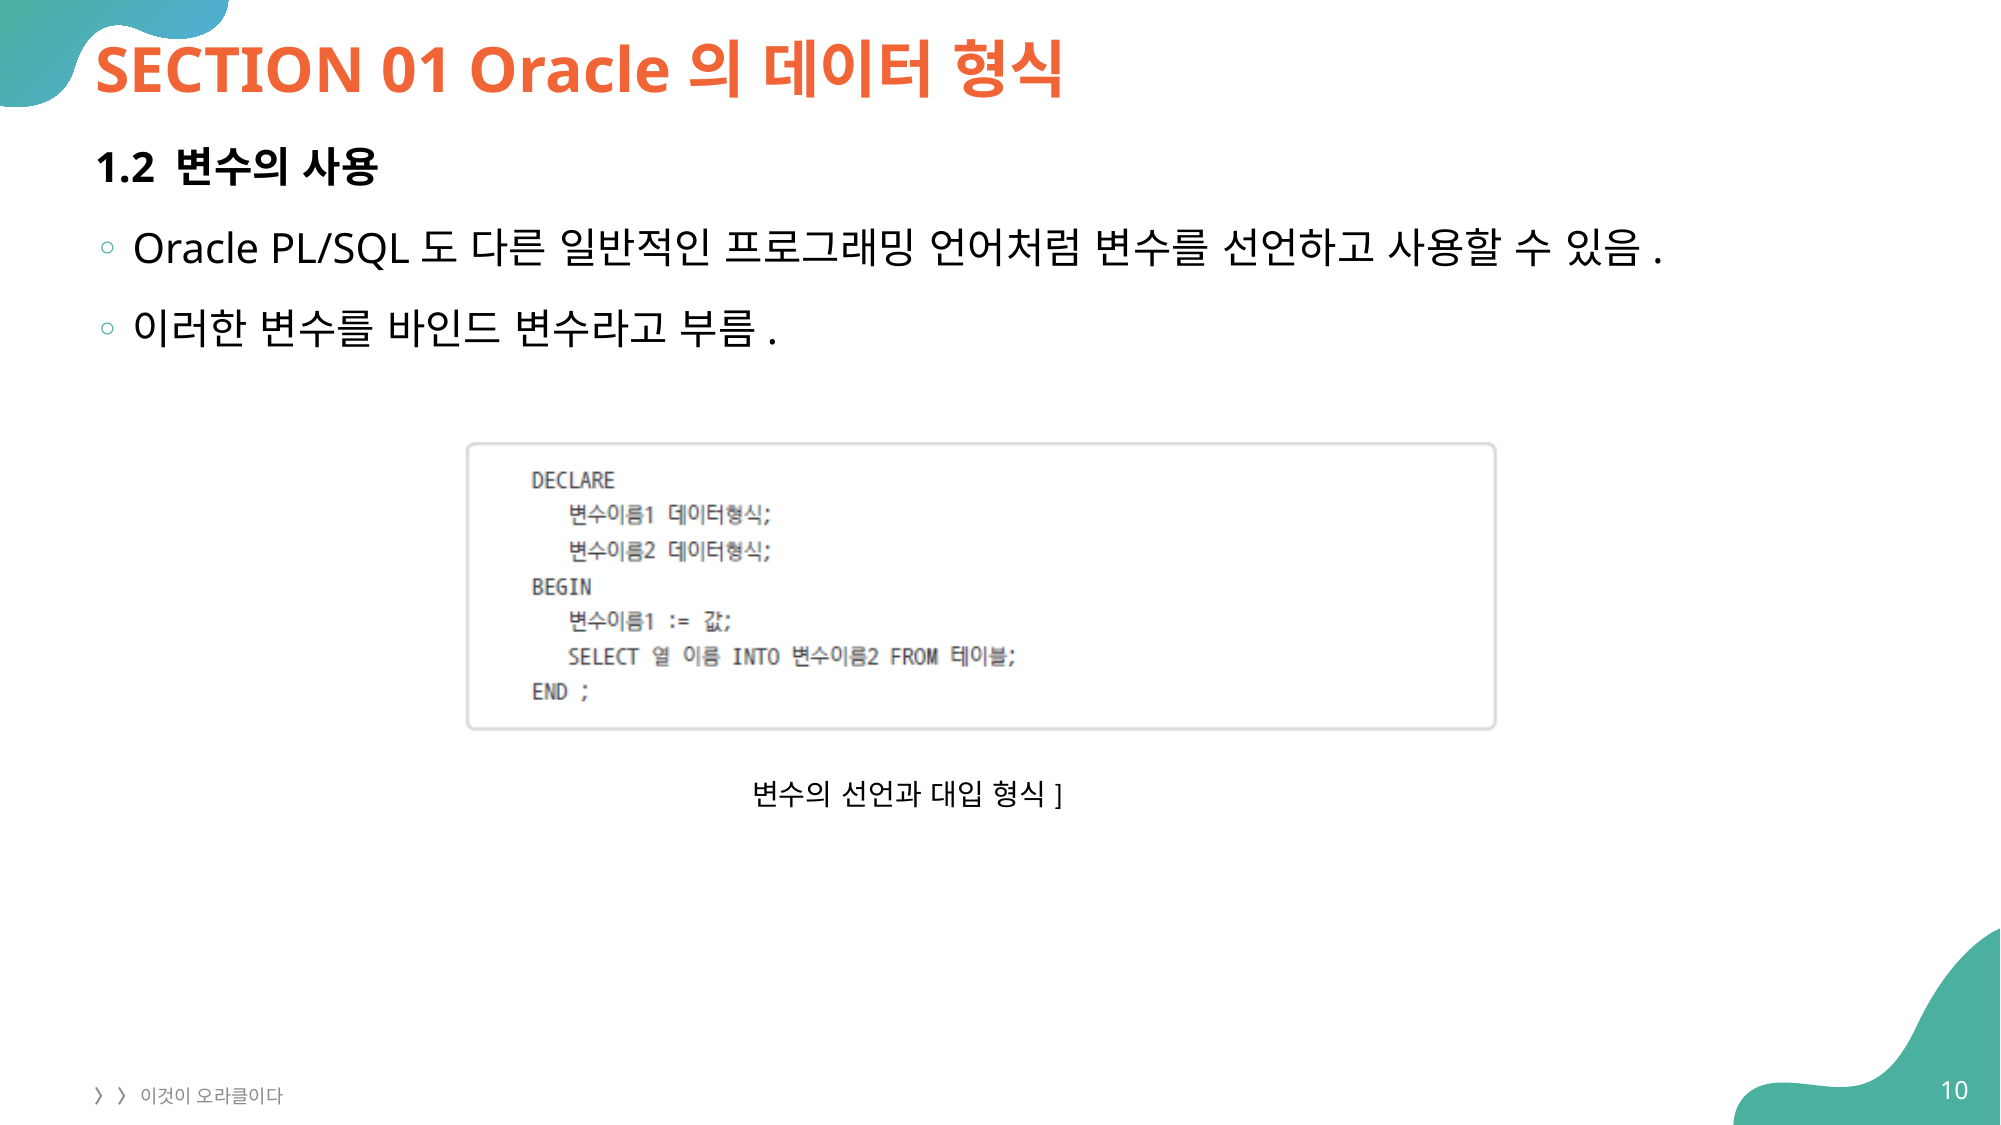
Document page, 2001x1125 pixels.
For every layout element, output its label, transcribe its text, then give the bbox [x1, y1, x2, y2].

picture [461, 417, 1521, 746]
title SECTION 01 Oracle의 데이터 형식 [79, 17, 1931, 128]
slide_number 10 [1917, 1061, 1984, 1122]
footer 〉 〉 이것이 오라클이다 [79, 1078, 755, 1114]
list 1.2 변수의 사용 Oracle PL/SQL도 다른 일반적인 프로그래밍 언어처럼 변수를 선언하고 사용할 수 있음. 이러한 변수를 바인드 변수라고 부름. [79, 133, 1931, 493]
text_box 변수의 선언과 대입 형식] [737, 769, 1078, 819]
